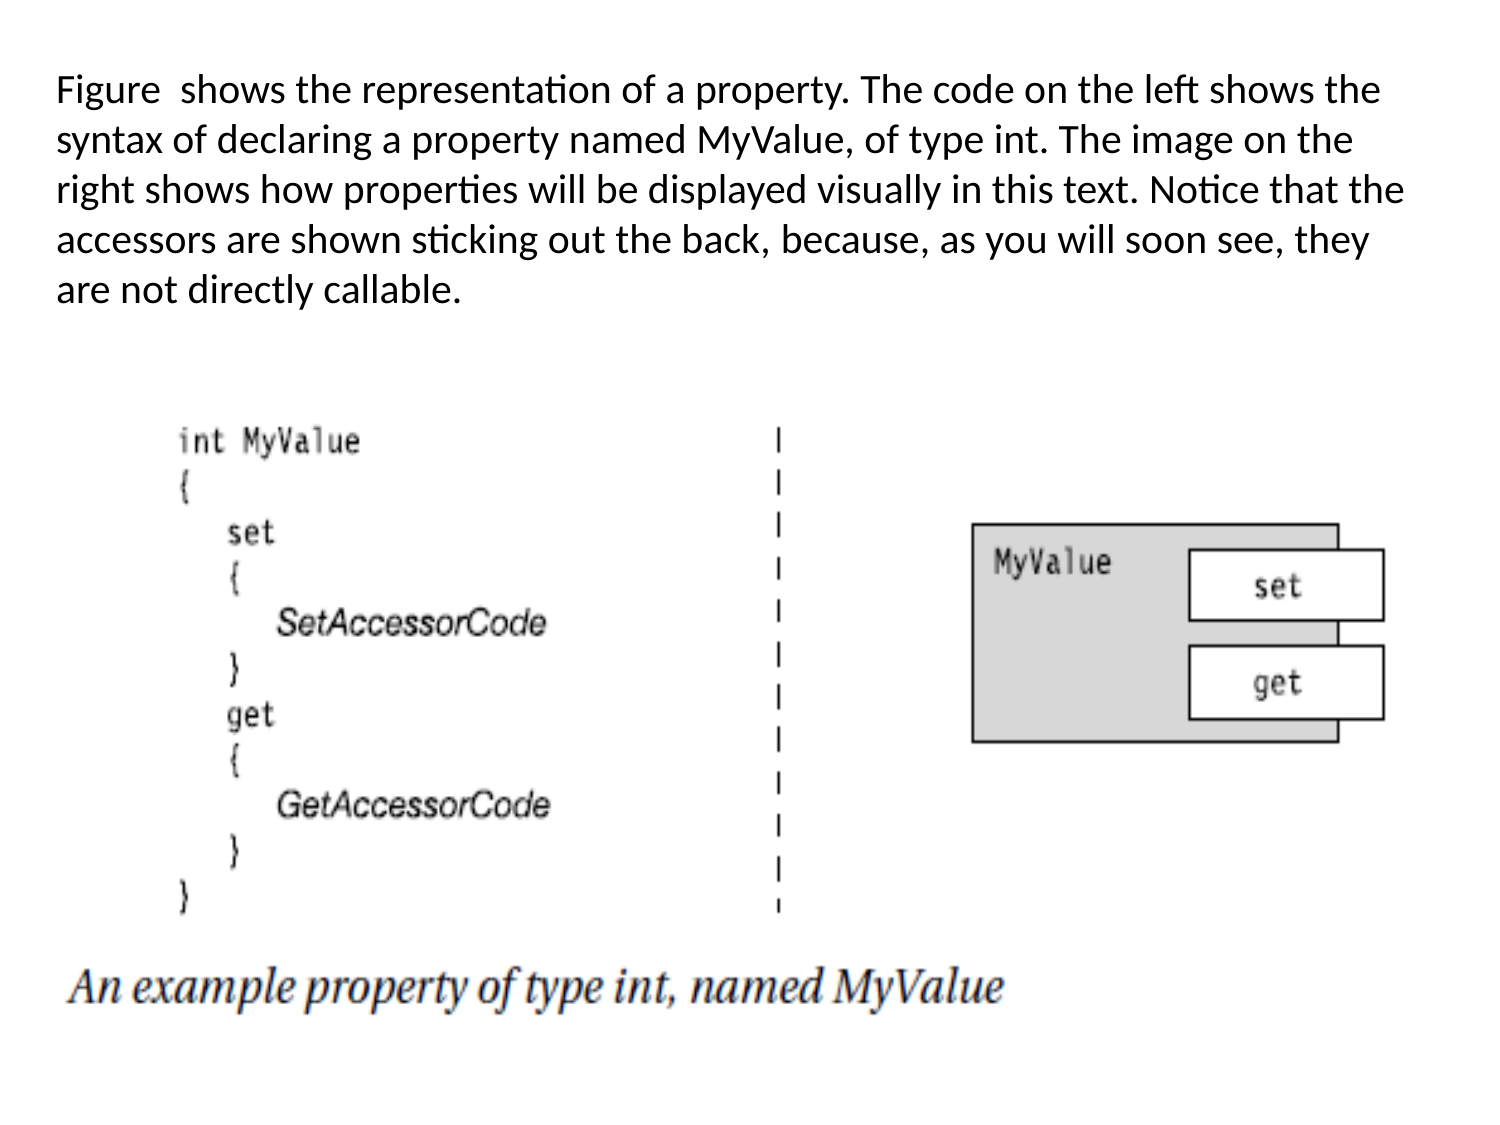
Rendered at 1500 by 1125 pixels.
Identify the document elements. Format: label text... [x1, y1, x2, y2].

picture [64, 385, 1418, 1048]
text_box Figure shows the representation of a property. The code on the left shows the syntax of declaring a property named MyValue, of type int. The image on the right shows how properties will be displayed visually in this text. Notice that the accessors are shown sticking out the back, because, as you will soon see, they are not directly callable. [41, 54, 1436, 365]
